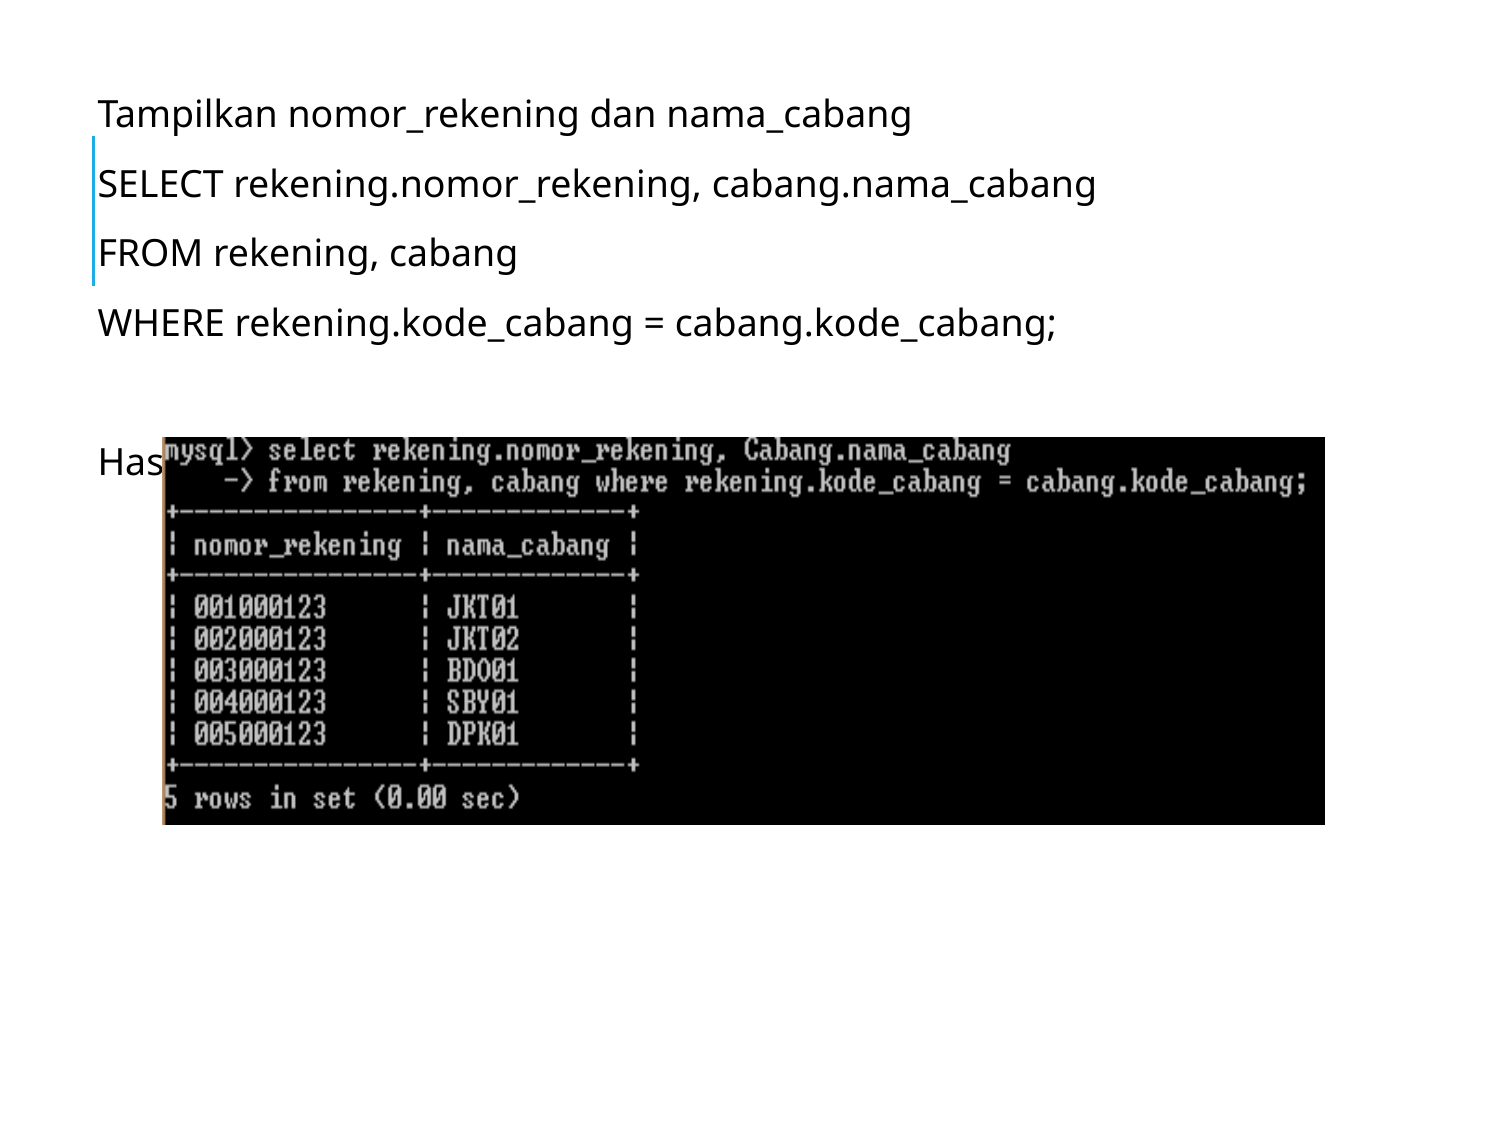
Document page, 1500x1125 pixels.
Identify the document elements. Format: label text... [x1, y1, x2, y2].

list Tampilkan nomor_rekening dan nama_cabang SELECT rekening.nomor_rekening, cabang.nama_cabang FROM rekening, cabang WHERE rekening.kode_cabang = cabang.kode_cabang; Hasilnya : [75, 87, 1425, 1035]
picture [162, 437, 1326, 826]
